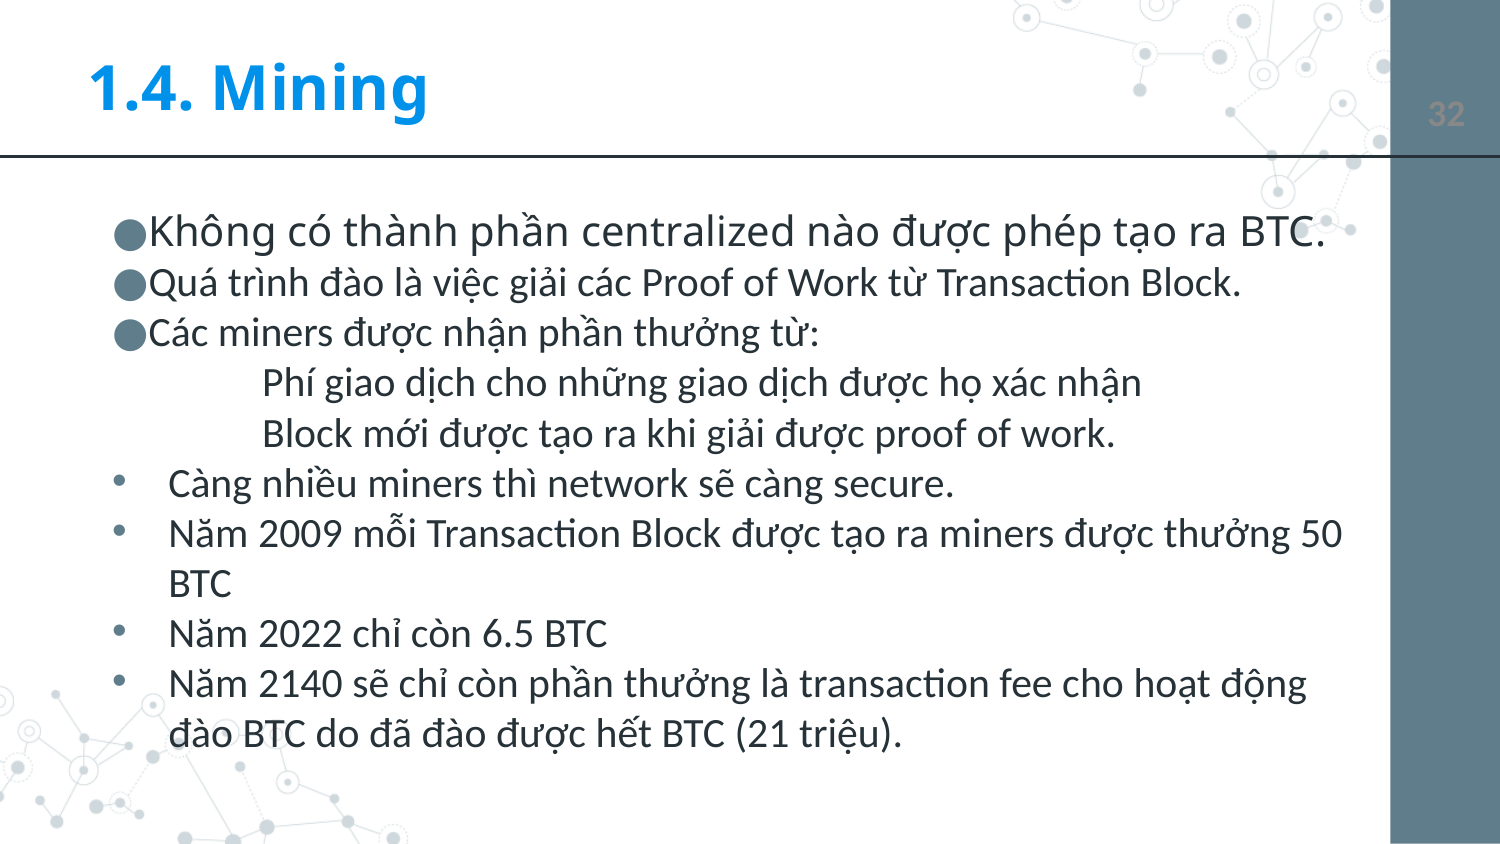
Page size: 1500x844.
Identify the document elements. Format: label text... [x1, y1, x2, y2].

slide_number ‹#› [1412, 78, 1485, 144]
picture [0, 158, 1390, 844]
subtitle Không có thành phần centralized nào được phép tạo ra BTC. Quá trình đào là việc giải các Proof of Work từ Transaction Block. Các miners được nhận phần thưởng từ: Phí giao dịch cho những giao dịch được họ xác nhận Block mới được tạo ra khi giải được proof of work. Càng nhiều miners thì network sẽ càng secure. Năm 2009 mỗi Transaction Block được tạo ra miners được thưởng 50 BTC Năm 2022 chỉ còn 6.5 BTC Năm 2140 sẽ chỉ còn phần thưởng là transaction fee cho hoạt động đào BTC do đã đào được hết BTC (21 triệu). [97, 190, 1379, 844]
picture [0, 0, 1390, 155]
title 1.4. Mining [72, 41, 698, 125]
